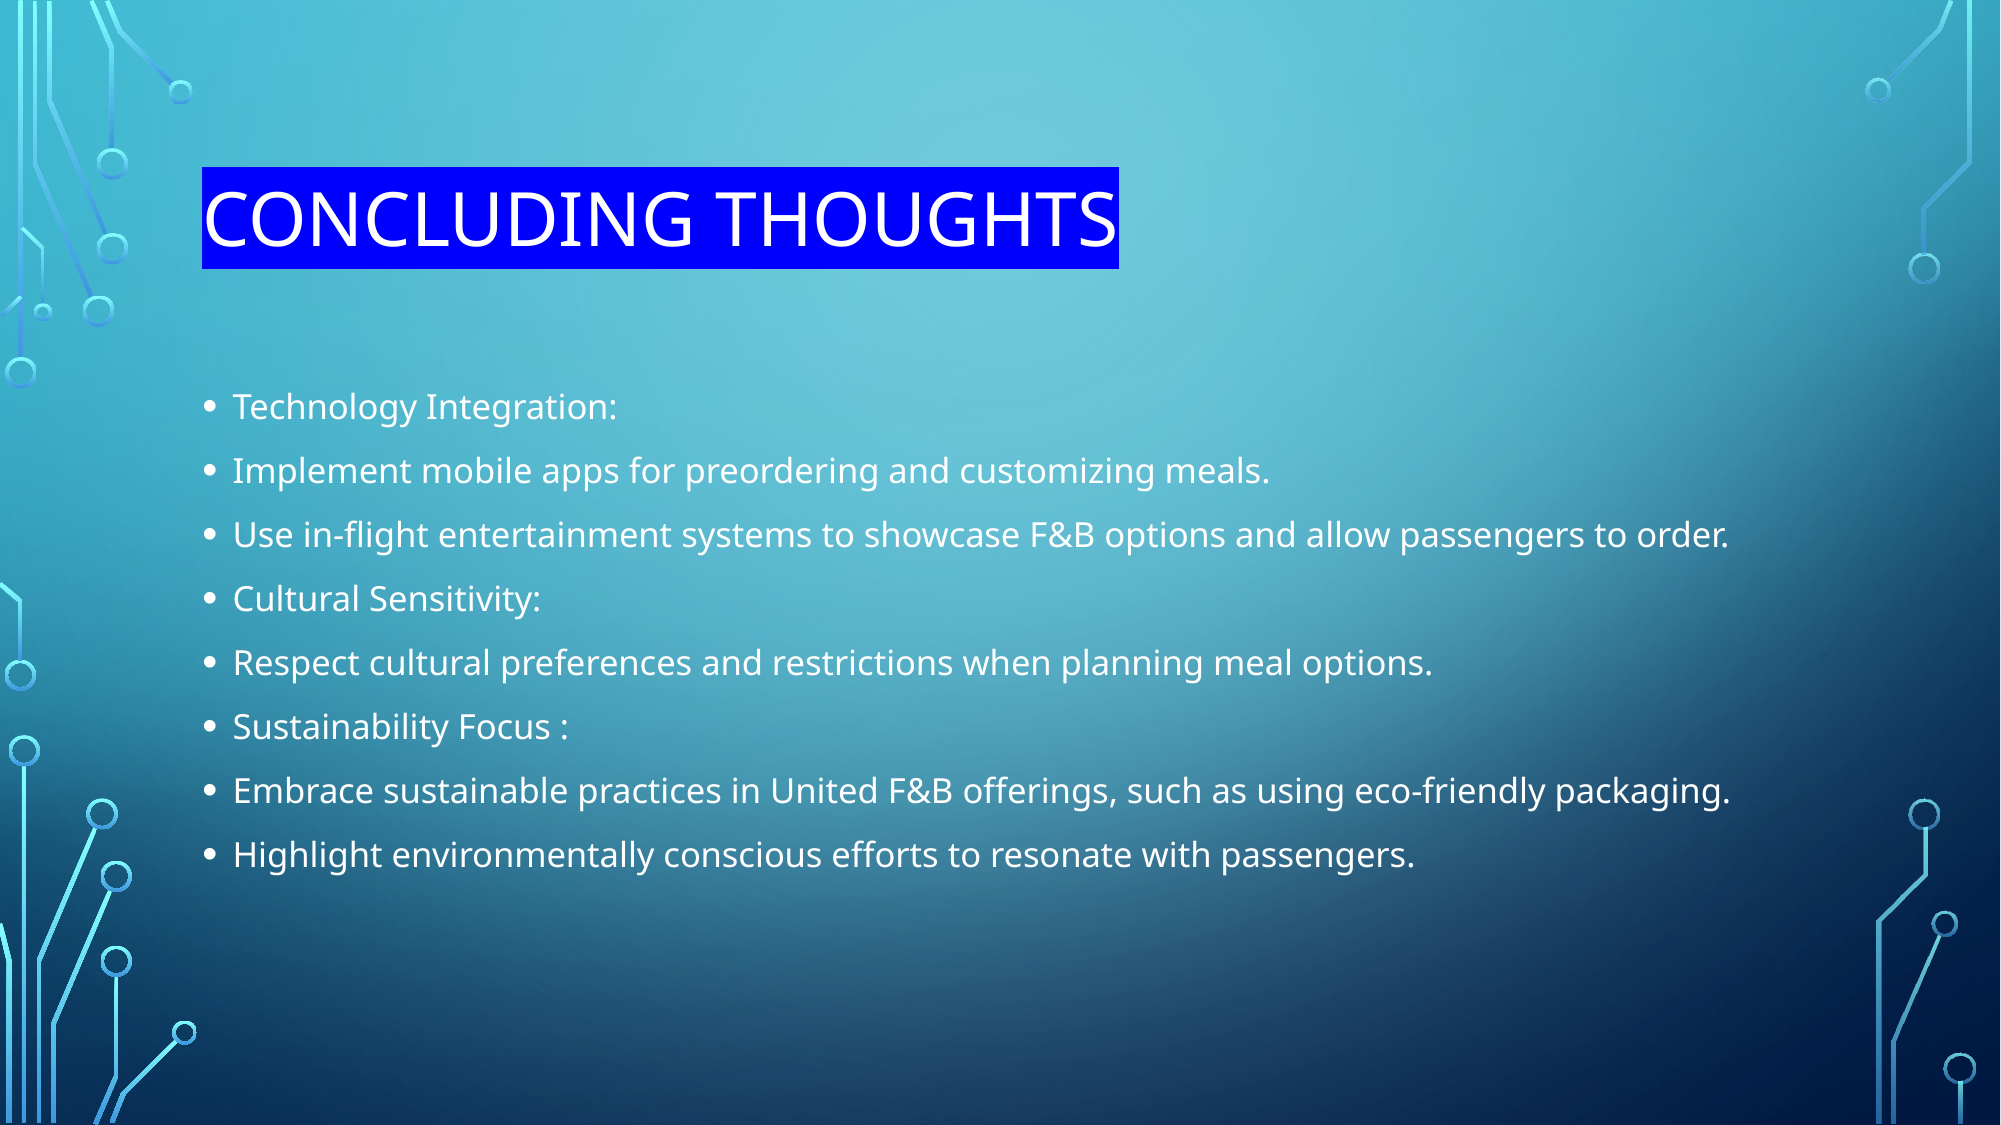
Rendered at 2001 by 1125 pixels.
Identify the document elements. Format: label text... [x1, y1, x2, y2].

title Concluding thoughts [187, 101, 1813, 344]
list Technology Integration: Implement mobile apps for preordering and customizing meals. Use in-flight entertainment systems to showcase F&B options and allow passengers to order. Cultural Sensitivity: Respect cultural preferences and restrictions when planning meal options. Sustainability Focus : Embrace sustainable practices in United F&B offerings, such as using eco-friendly packaging. Highlight environmentally conscious efforts to resonate with passengers. [187, 369, 1813, 950]
